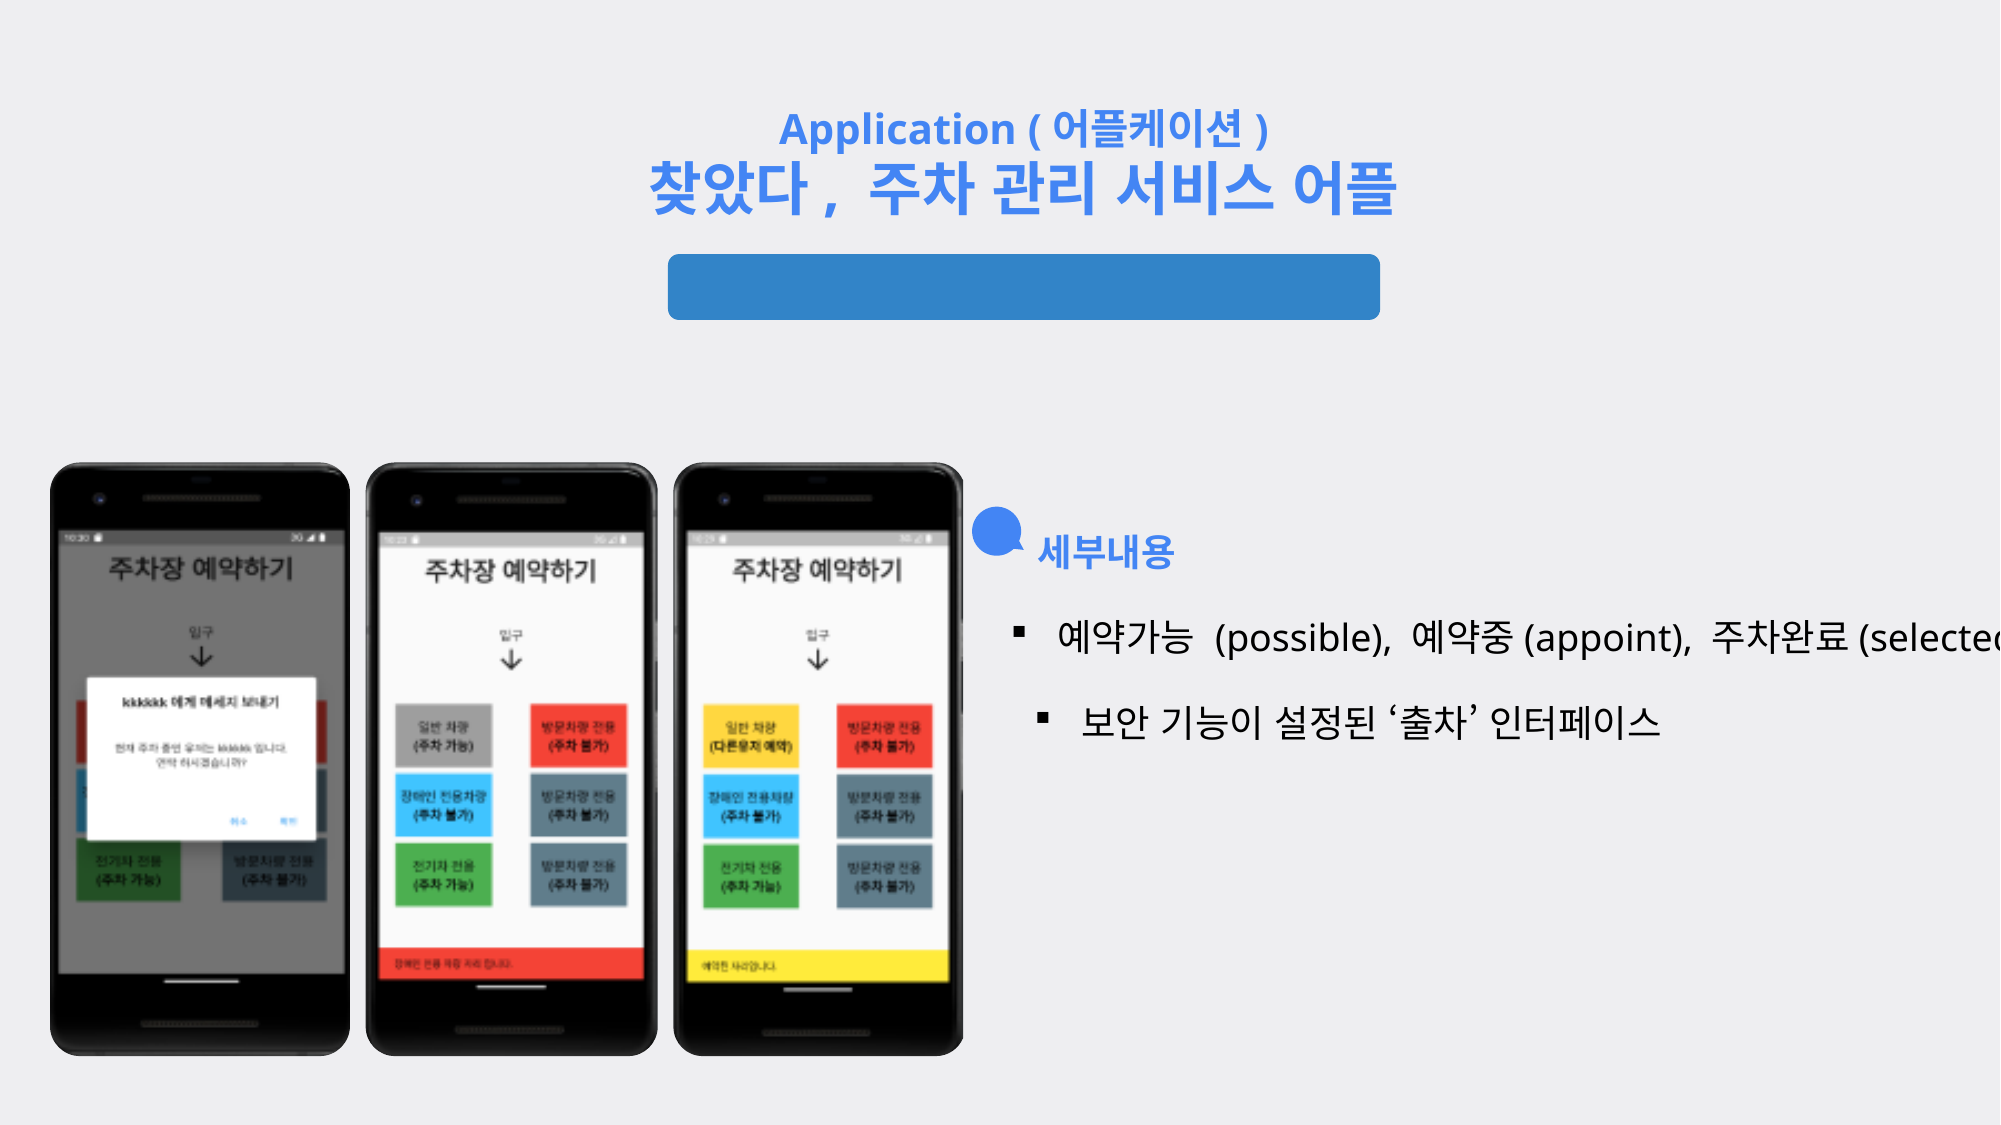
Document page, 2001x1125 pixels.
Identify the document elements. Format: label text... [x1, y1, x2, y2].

text_box 보안 기능이 설정된 ‘출차’ 인터페이스 [1019, 692, 1677, 753]
text_box 주차 현황에 따른 UI 와 Firebase 변동 [665, 251, 1383, 323]
text_box [970, 504, 1026, 558]
picture [673, 462, 964, 1057]
picture [49, 462, 351, 1057]
text_box Application (어플케이션) 찾았다, 주차 관리 서비스 어플 [633, 95, 1414, 230]
text_box 세부내용 [1022, 521, 1191, 582]
picture [365, 462, 658, 1057]
text_box 예약가능 (possible), 예약중(appoint), 주차완료(selected) [995, 607, 2000, 667]
